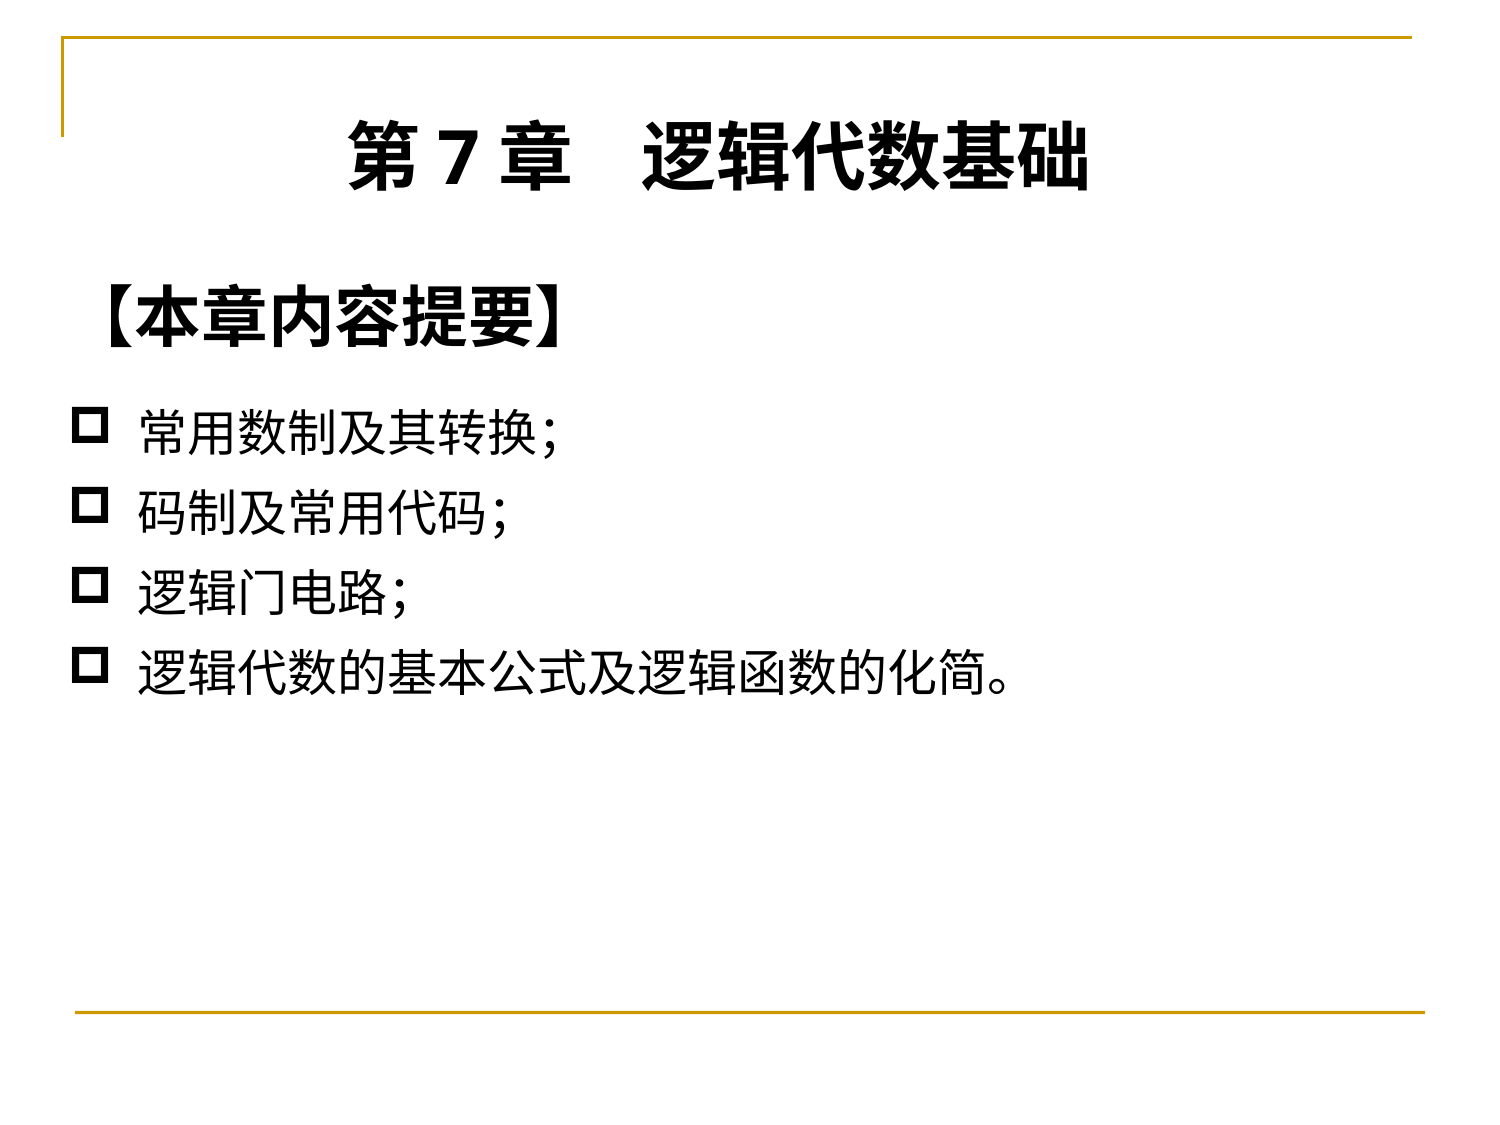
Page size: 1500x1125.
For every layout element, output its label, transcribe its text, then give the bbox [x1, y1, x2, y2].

text_box 【本章内容提要】 常用数制及其转换； 码制及常用代码； 逻辑门电路； 逻辑代数的基本公式及逻辑函数的化简。 [53, 231, 1459, 710]
text_box 第7章 逻辑代数基础 [88, 101, 1400, 207]
